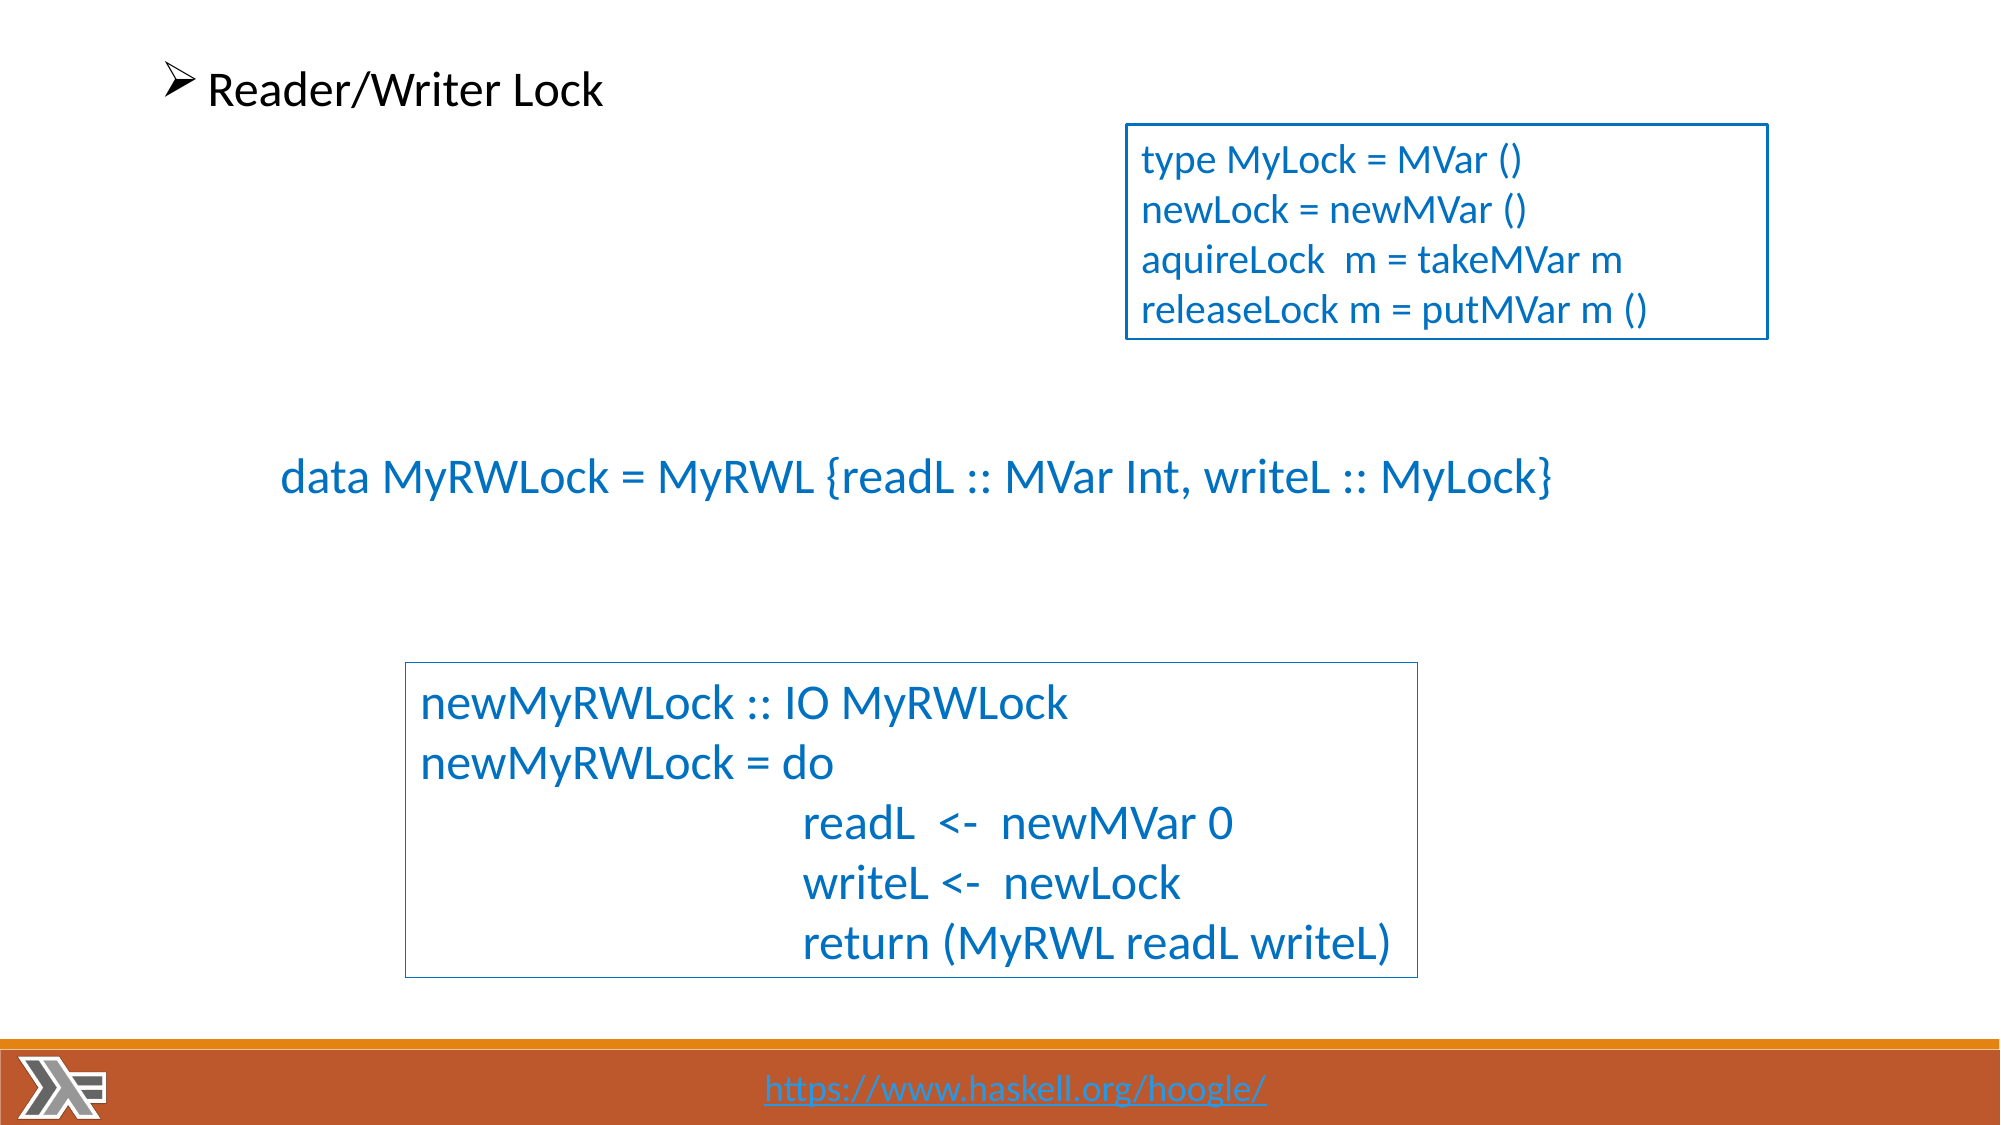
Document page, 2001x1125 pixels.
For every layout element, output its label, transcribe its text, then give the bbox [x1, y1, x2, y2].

text_box Reader/Writer Lock [145, 48, 619, 124]
text_box type MyLock = MVar () newLock = newMVar () aquireLock m = takeMVar m releaseLock m = putMVar m () [1125, 123, 1769, 340]
picture [6, 1032, 117, 1125]
text_box newMyRWLock :: IO MyRWLock newMyRWLock = do readL <- newMVar 0 writeL <- newLock return (MyRWL readL writeL) [405, 662, 1418, 978]
text_box data MyRWLock = MyRWL {readL :: MVar Int, writeL :: MyLock} [265, 436, 1654, 511]
